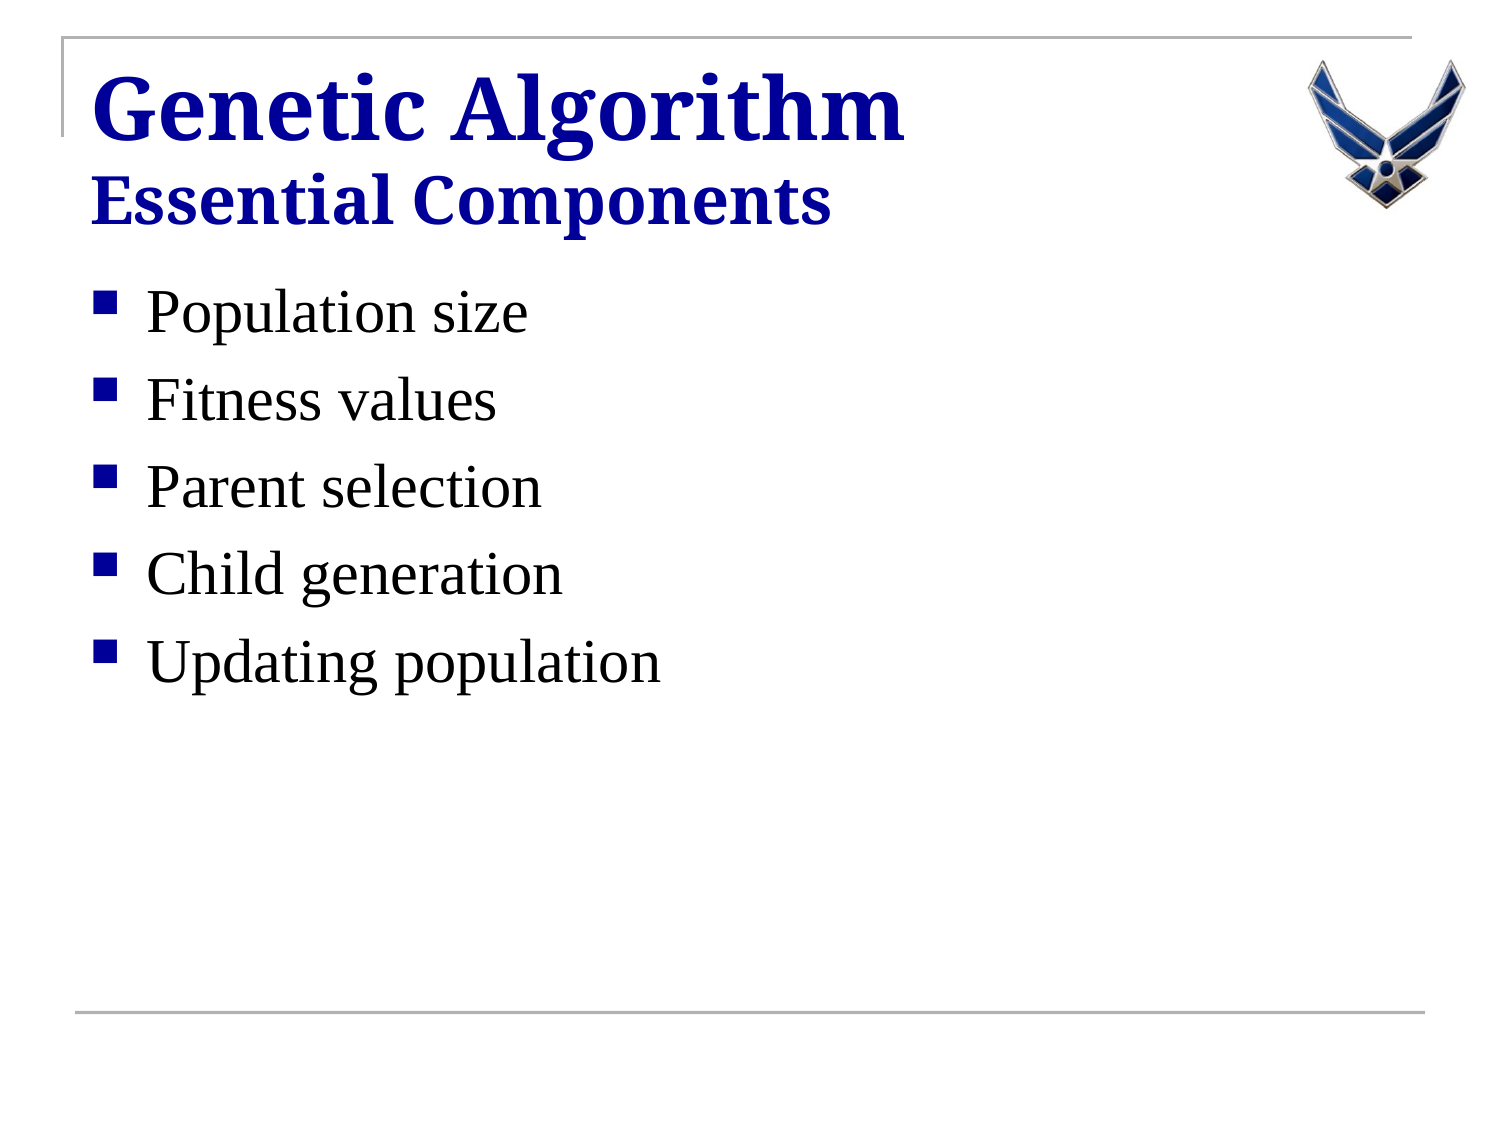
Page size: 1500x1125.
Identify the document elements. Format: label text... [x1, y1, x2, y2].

picture [1425, 49, 1475, 217]
list Population size Fitness values Parent selection Child generation Updating population [75, 262, 1425, 1006]
title Genetic Algorithm Essential Components [75, 45, 1425, 233]
